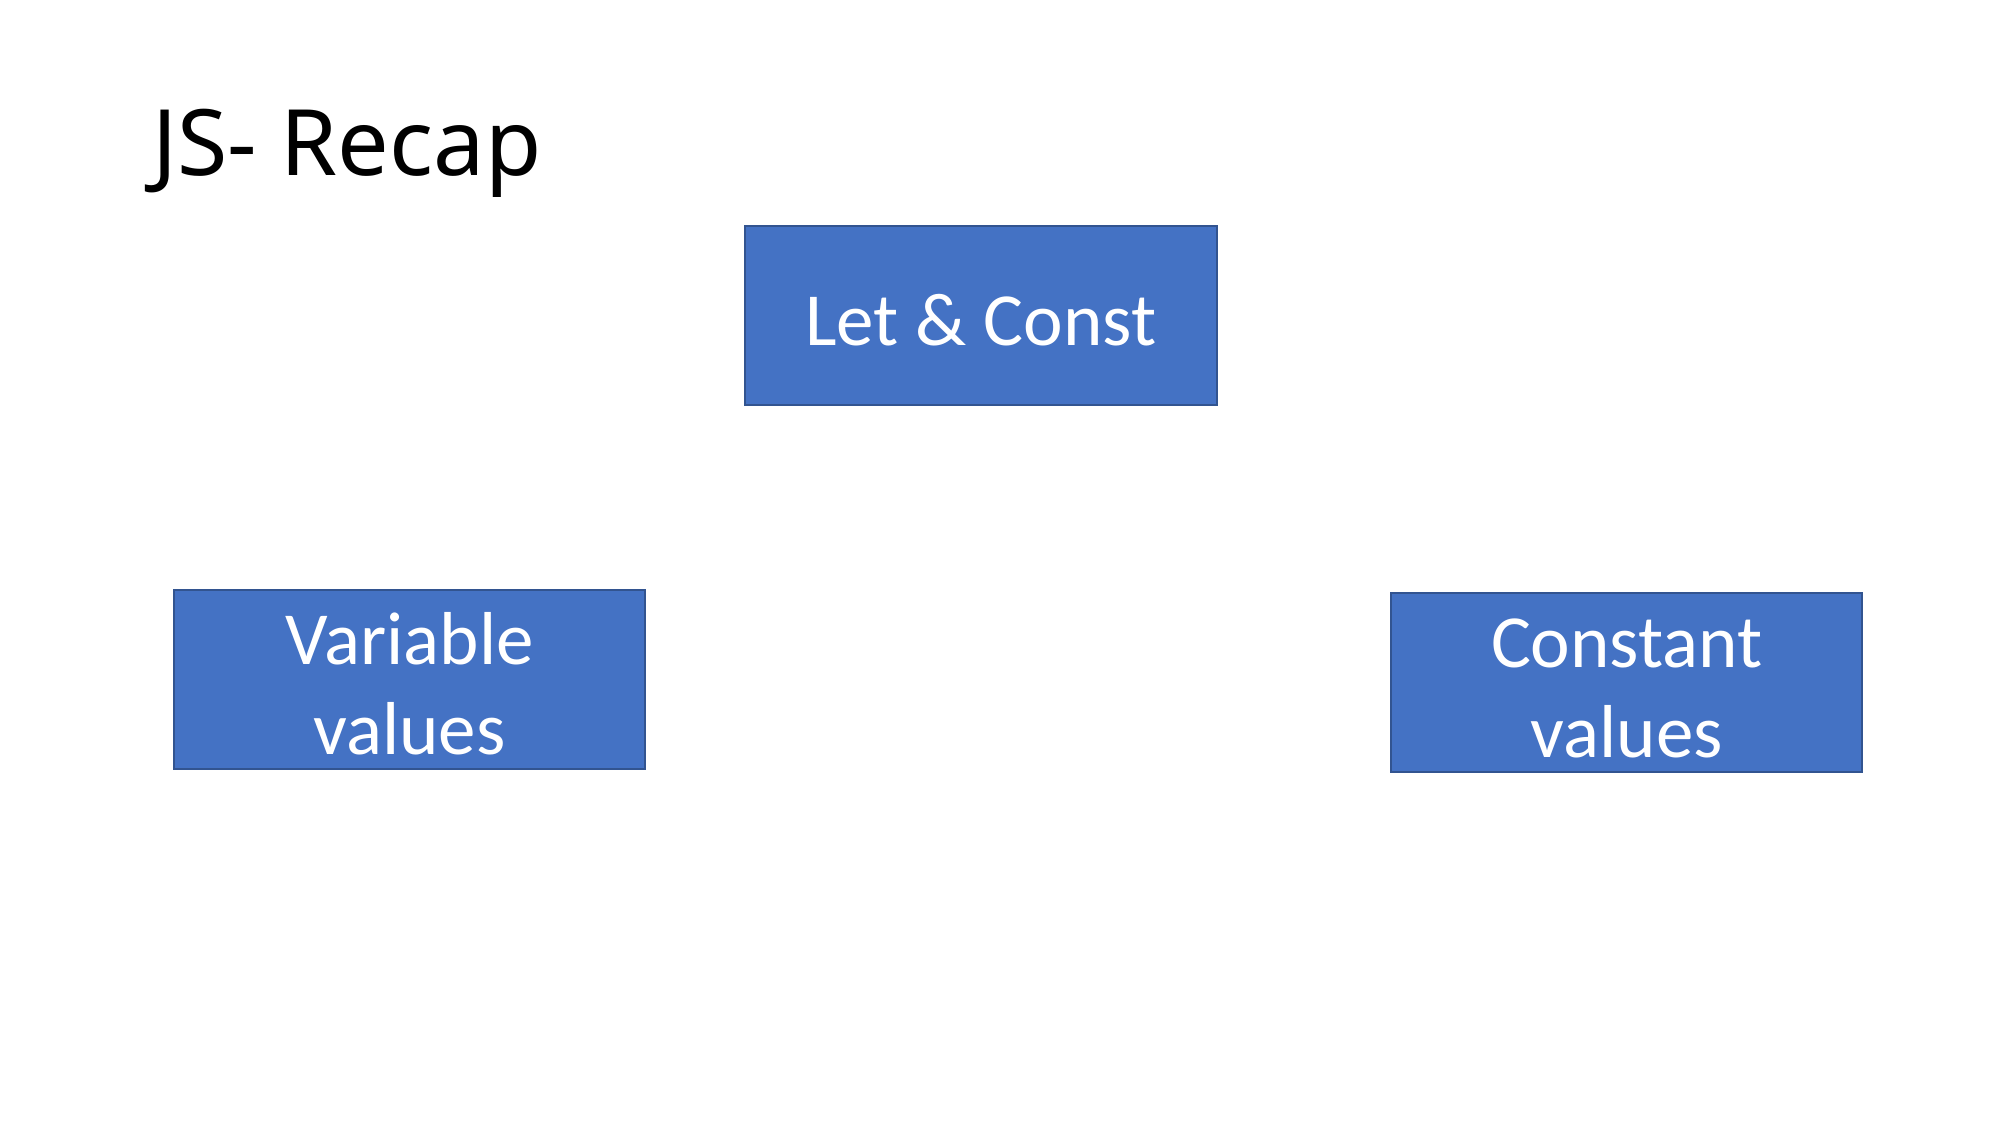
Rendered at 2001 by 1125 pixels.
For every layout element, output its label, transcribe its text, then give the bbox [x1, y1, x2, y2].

text_box Variable values [173, 589, 646, 770]
text_box Constant values [1390, 592, 1863, 773]
text_box Let & Const [744, 225, 1218, 406]
title JS- Recap [137, 36, 1863, 255]
